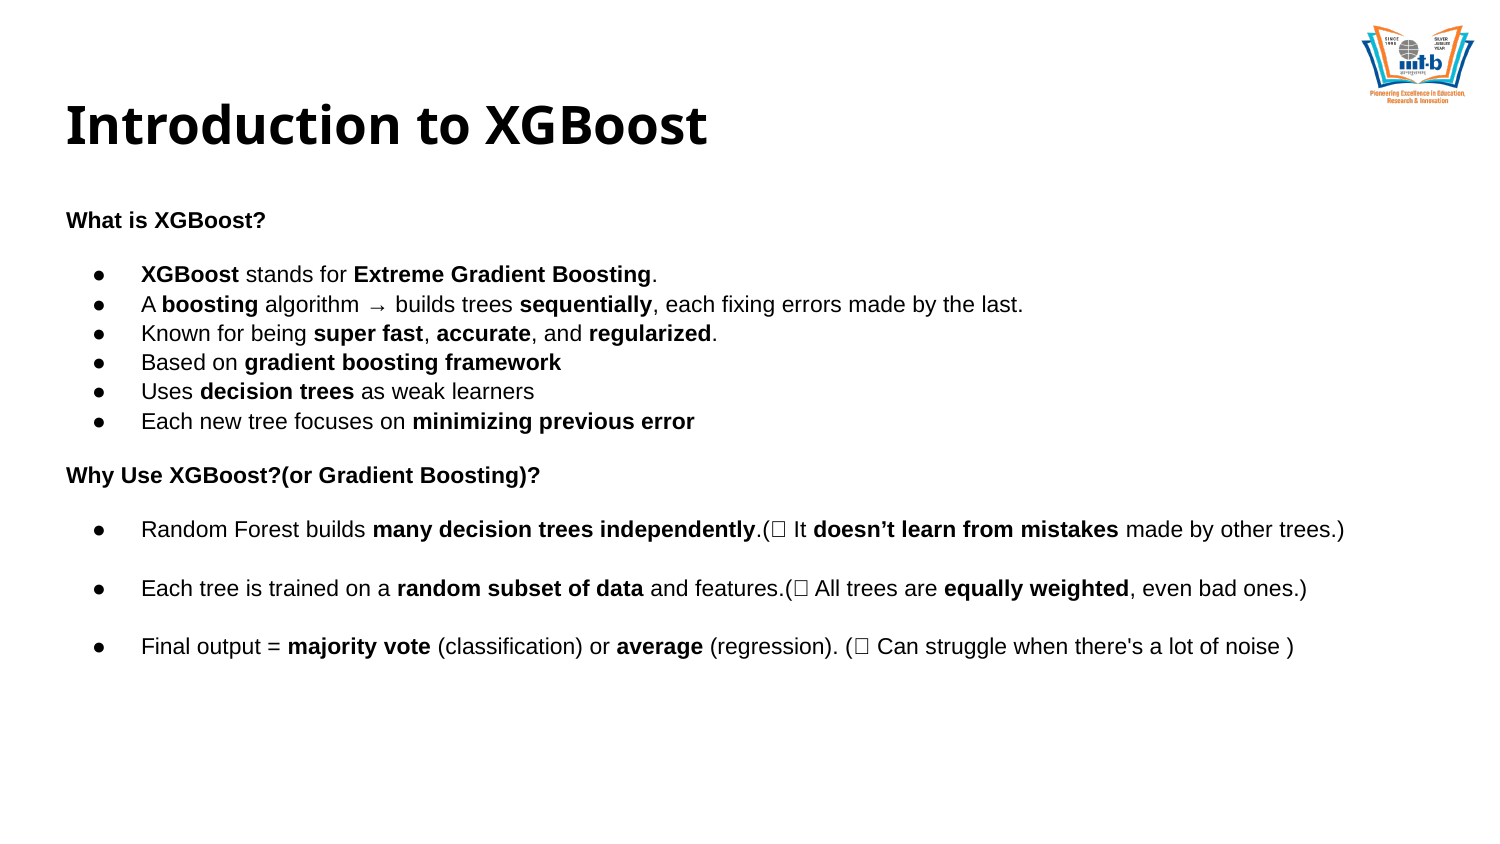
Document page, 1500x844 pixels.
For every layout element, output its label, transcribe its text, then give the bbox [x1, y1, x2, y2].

list What is XGBoost? XGBoost stands for Extreme Gradient Boosting. A boosting algorithm → builds trees sequentially, each fixing errors made by the last. Known for being super fast, accurate, and regularized. Based on gradient boosting framework Uses decision trees as weak learners Each new tree focuses on minimizing previous error Why Use XGBoost?(or Gradient Boosting)? Random Forest builds many decision trees independently.(❌ It doesn’t learn from mistakes made by other trees.) Each tree is trained on a random subset of data and features.(❌ All trees are equally weighted, even bad ones.) Final output = majority vote (classification) or average (regression). (❌ Can struggle when there's a lot of noise ) [51, 189, 1449, 750]
title Introduction to XGBoost [51, 72, 1449, 176]
picture [1351, 17, 1484, 111]
